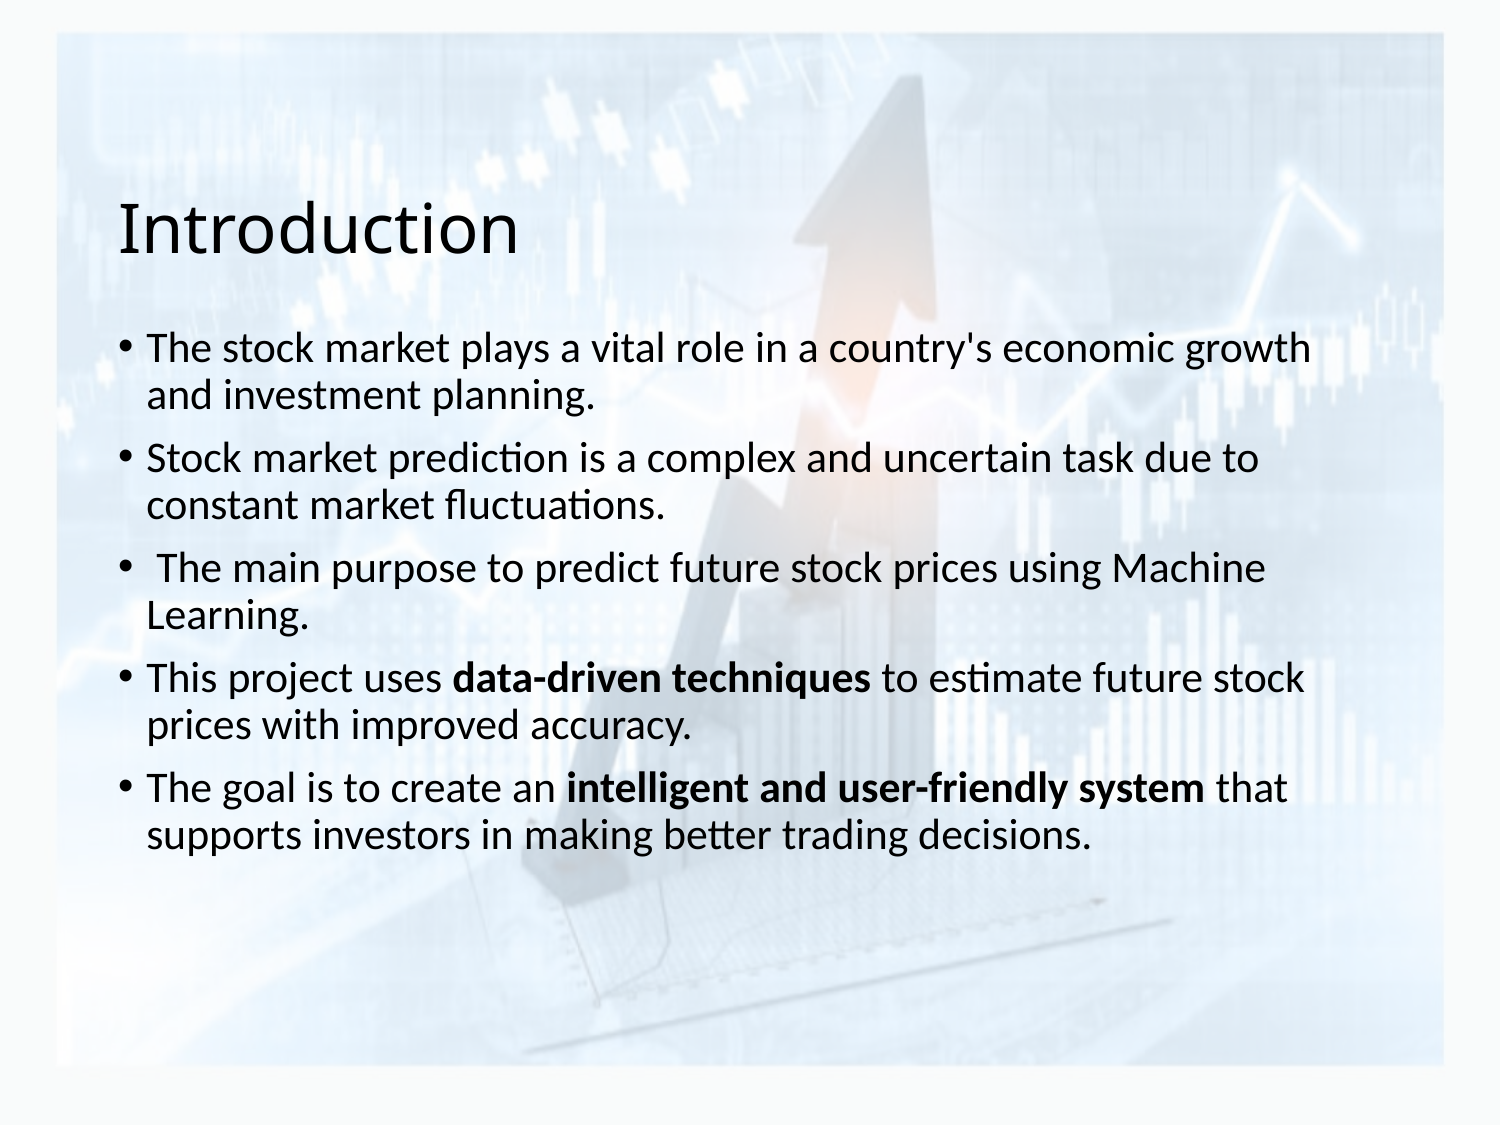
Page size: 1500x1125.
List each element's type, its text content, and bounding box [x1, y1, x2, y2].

title Introduction [103, 108, 1397, 316]
list The stock market plays a vital role in a country's economic growth and investment planning. Stock market prediction is a complex and uncertain task due to constant market fluctuations. The main purpose to predict future stock prices using Machine Learning. This project uses data-driven techniques to estimate future stock prices with improved accuracy. The goal is to create an intelligent and user-friendly system that supports investors in making better trading decisions. [103, 316, 1397, 1061]
